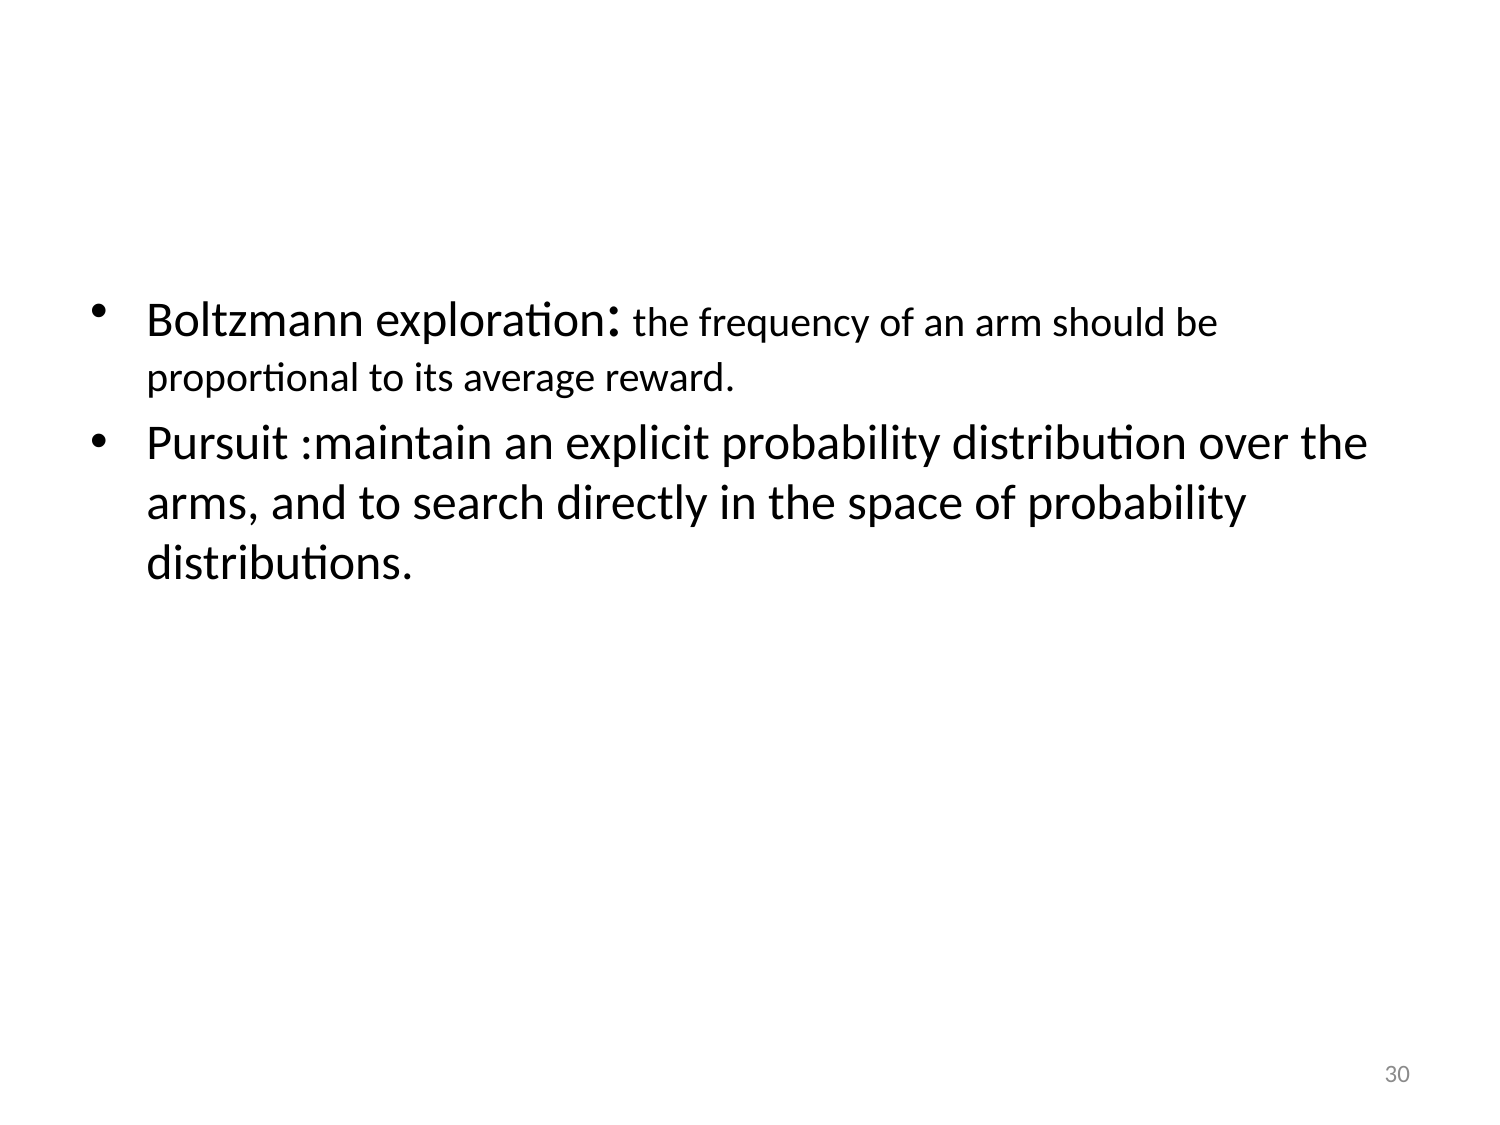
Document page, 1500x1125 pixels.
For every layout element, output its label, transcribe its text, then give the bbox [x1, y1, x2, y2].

list Boltzmann exploration: the frequency of an arm should be proportional to its average reward. Pursuit :maintain an explicit probability distribution over the arms, and to search directly in the space of probability distributions. [75, 262, 1425, 1005]
slide_number 30 [1074, 1042, 1425, 1103]
